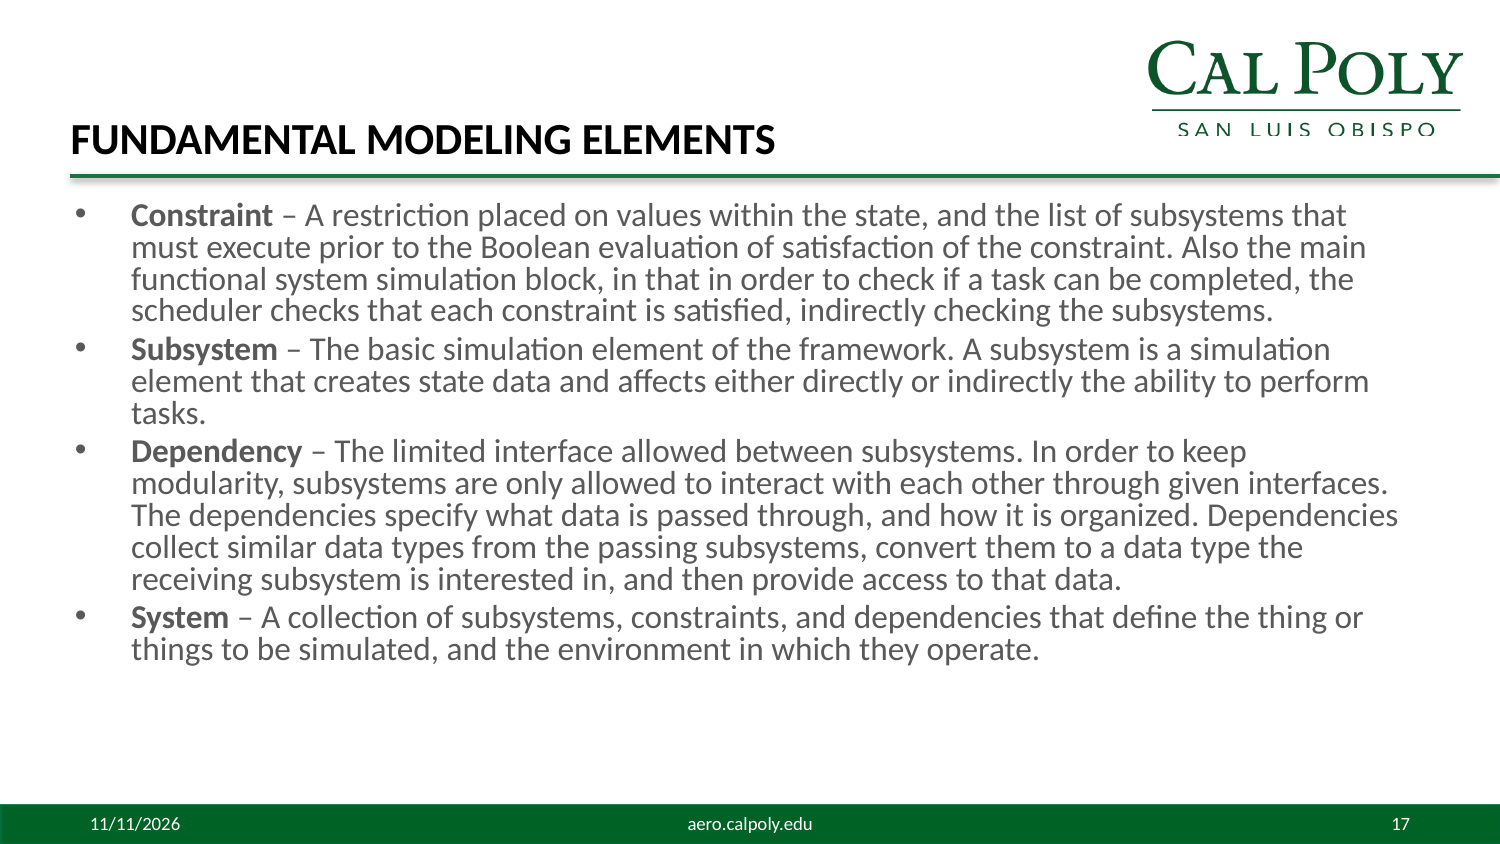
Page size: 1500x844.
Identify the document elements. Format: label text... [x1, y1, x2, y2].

list Constraint – A restriction placed on values within the state, and the list of subsystems that must execute prior to the Boolean evaluation of satisfaction of the constraint. Also the main functional system simulation block, in that in order to check if a task can be completed, the scheduler checks that each constraint is satisfied, indirectly checking the subsystems. Subsystem – The basic simulation element of the framework. A subsystem is a simulation element that creates state data and affects either directly or indirectly the ability to perform tasks. Dependency – The limited interface allowed between subsystems. In order to keep modularity, subsystems are only allowed to interact with each other through given interfaces. The dependencies specify what data is passed through, and how it is organized. Dependencies collect similar data types from the passing subsystems, convert them to a data type the receiving subsystem is interested in, and then provide access to that data. System – A collection of subsystems, constraints, and dependencies that define the thing or things to be simulated, and the environment in which they operate. [59, 193, 1422, 722]
title Fundamental Modeling Elements [55, 102, 1024, 172]
footer aero.calpoly.edu [532, 803, 968, 844]
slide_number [75, 803, 510, 844]
slide_number 17 [990, 803, 1425, 844]
